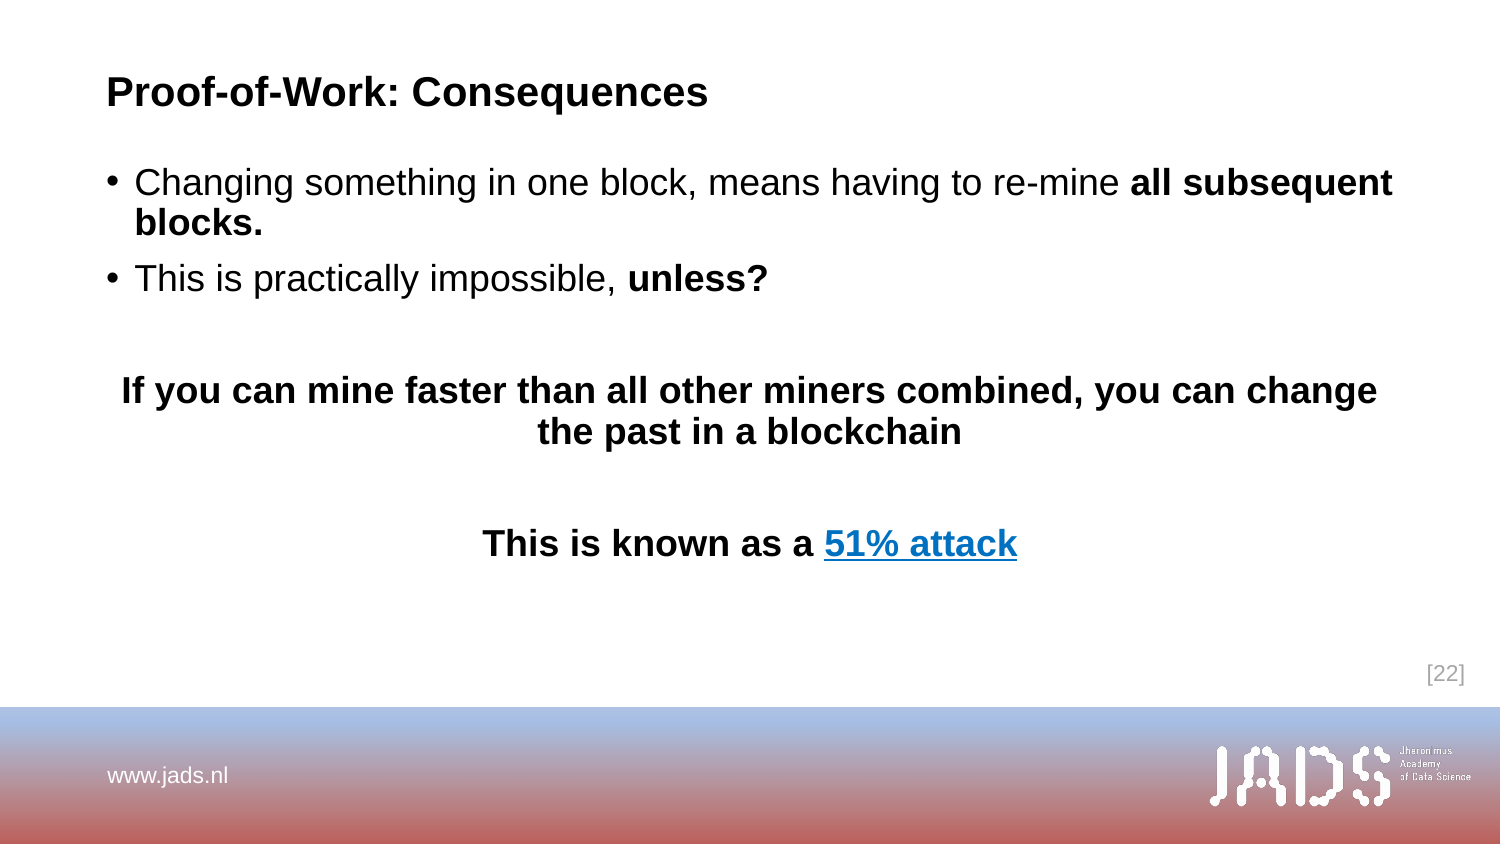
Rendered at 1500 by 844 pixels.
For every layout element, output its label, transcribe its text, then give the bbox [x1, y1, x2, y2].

title Proof-of-Work: Consequences [106, 70, 1394, 129]
list Changing something in one block, means having to re-mine all subsequent blocks. This is practically impossible, unless? If you can mine faster than all other miners combined, you can change the past in a blockchain This is known as a 51% attack [106, 162, 1394, 681]
slide_number [22] [1393, 640, 1466, 705]
picture [0, 707, 1500, 844]
